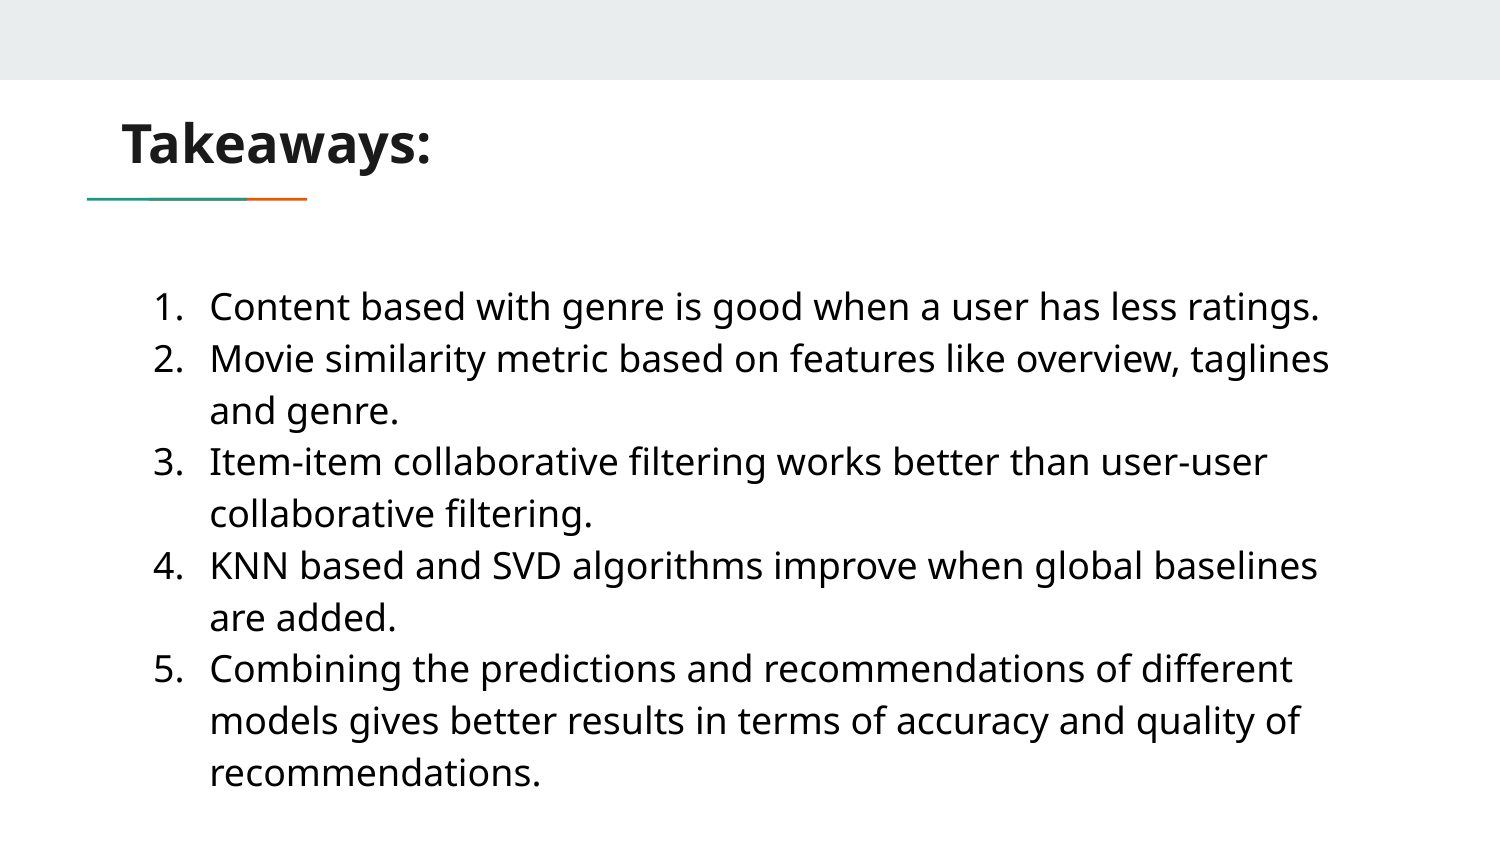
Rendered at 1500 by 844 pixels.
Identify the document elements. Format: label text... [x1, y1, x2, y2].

list Content based with genre is good when a user has less ratings. Movie similarity metric based on features like overview, taglines and genre. Item-item collaborative filtering works better than user-user collaborative filtering. KNN based and SVD algorithms improve when global baselines are added. Combining the predictions and recommendations of different models gives better results in terms of accuracy and quality of recommendations. [119, 261, 1381, 745]
title Takeaways: [106, 94, 1368, 183]
